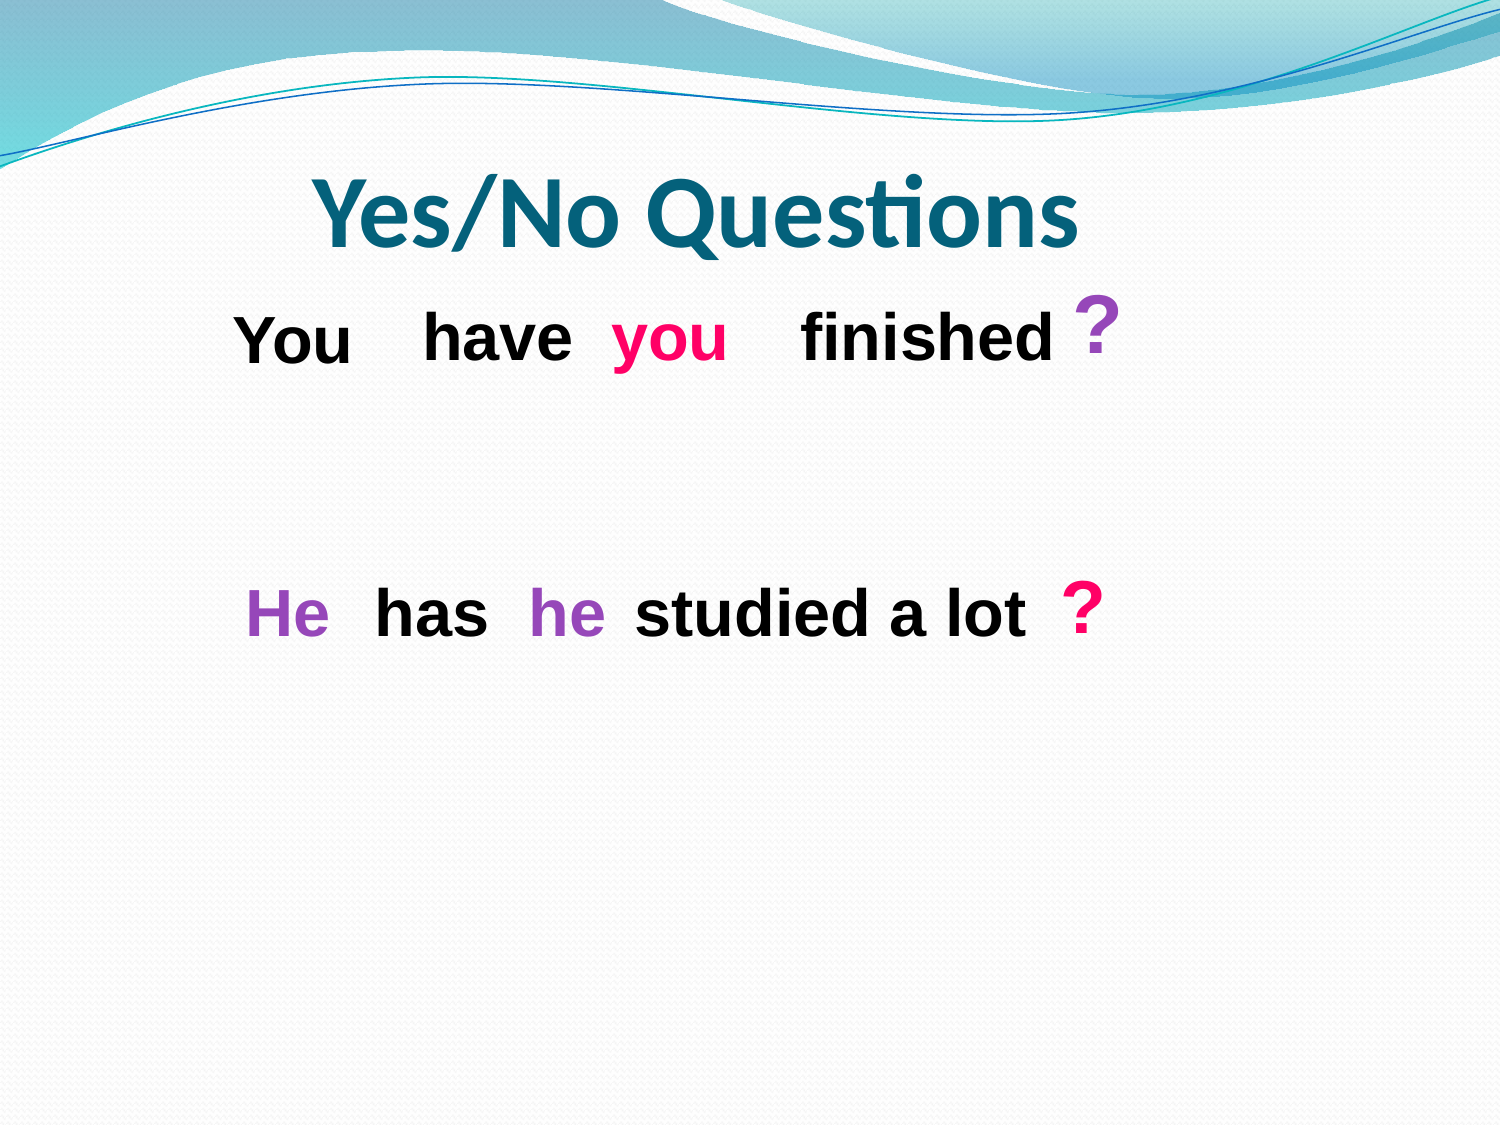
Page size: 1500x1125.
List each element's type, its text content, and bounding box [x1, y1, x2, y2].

text_box has [360, 562, 505, 658]
text_box ? [1057, 262, 1138, 378]
text_box have [407, 285, 590, 381]
text_box he [513, 562, 630, 658]
text_box He [230, 562, 346, 658]
text_box You [217, 289, 369, 384]
text_box finished [785, 286, 1071, 381]
text_box you [596, 286, 745, 381]
text_box studied a lot [630, 562, 1042, 658]
text_box ? [1045, 550, 1122, 656]
title Yes/No Questions [312, 86, 1142, 268]
